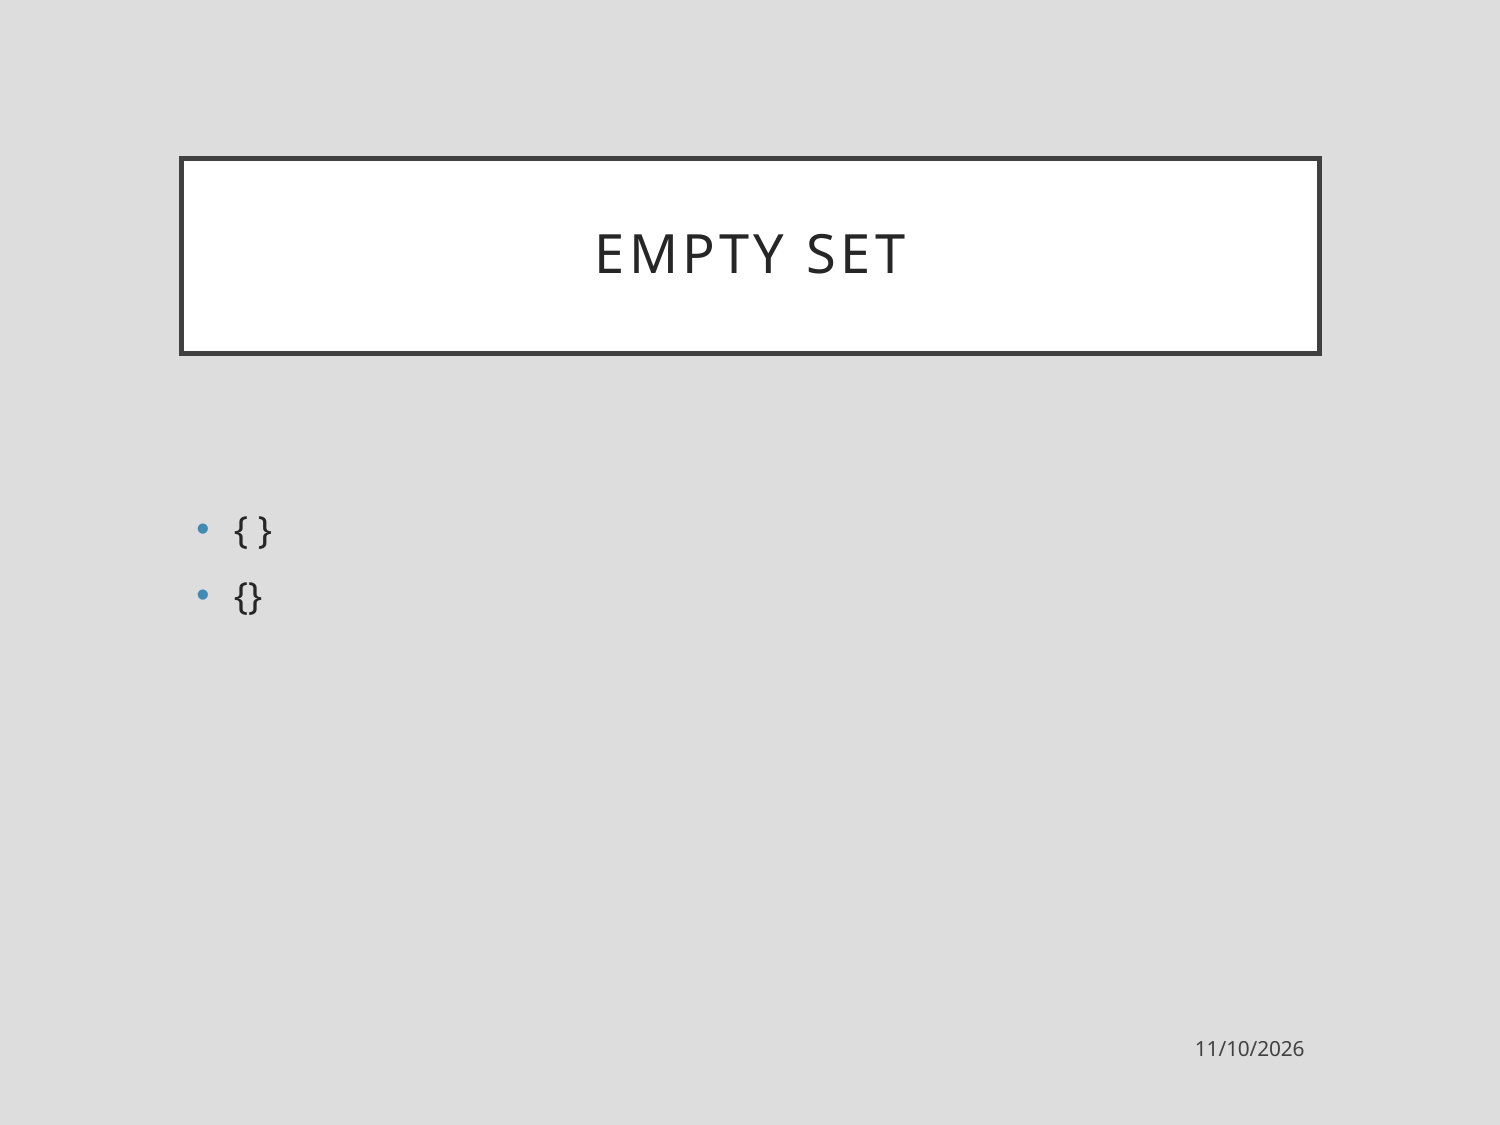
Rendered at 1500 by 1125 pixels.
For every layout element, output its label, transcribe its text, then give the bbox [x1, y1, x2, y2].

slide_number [980, 1023, 1320, 1077]
title Empty Set [179, 156, 1322, 356]
